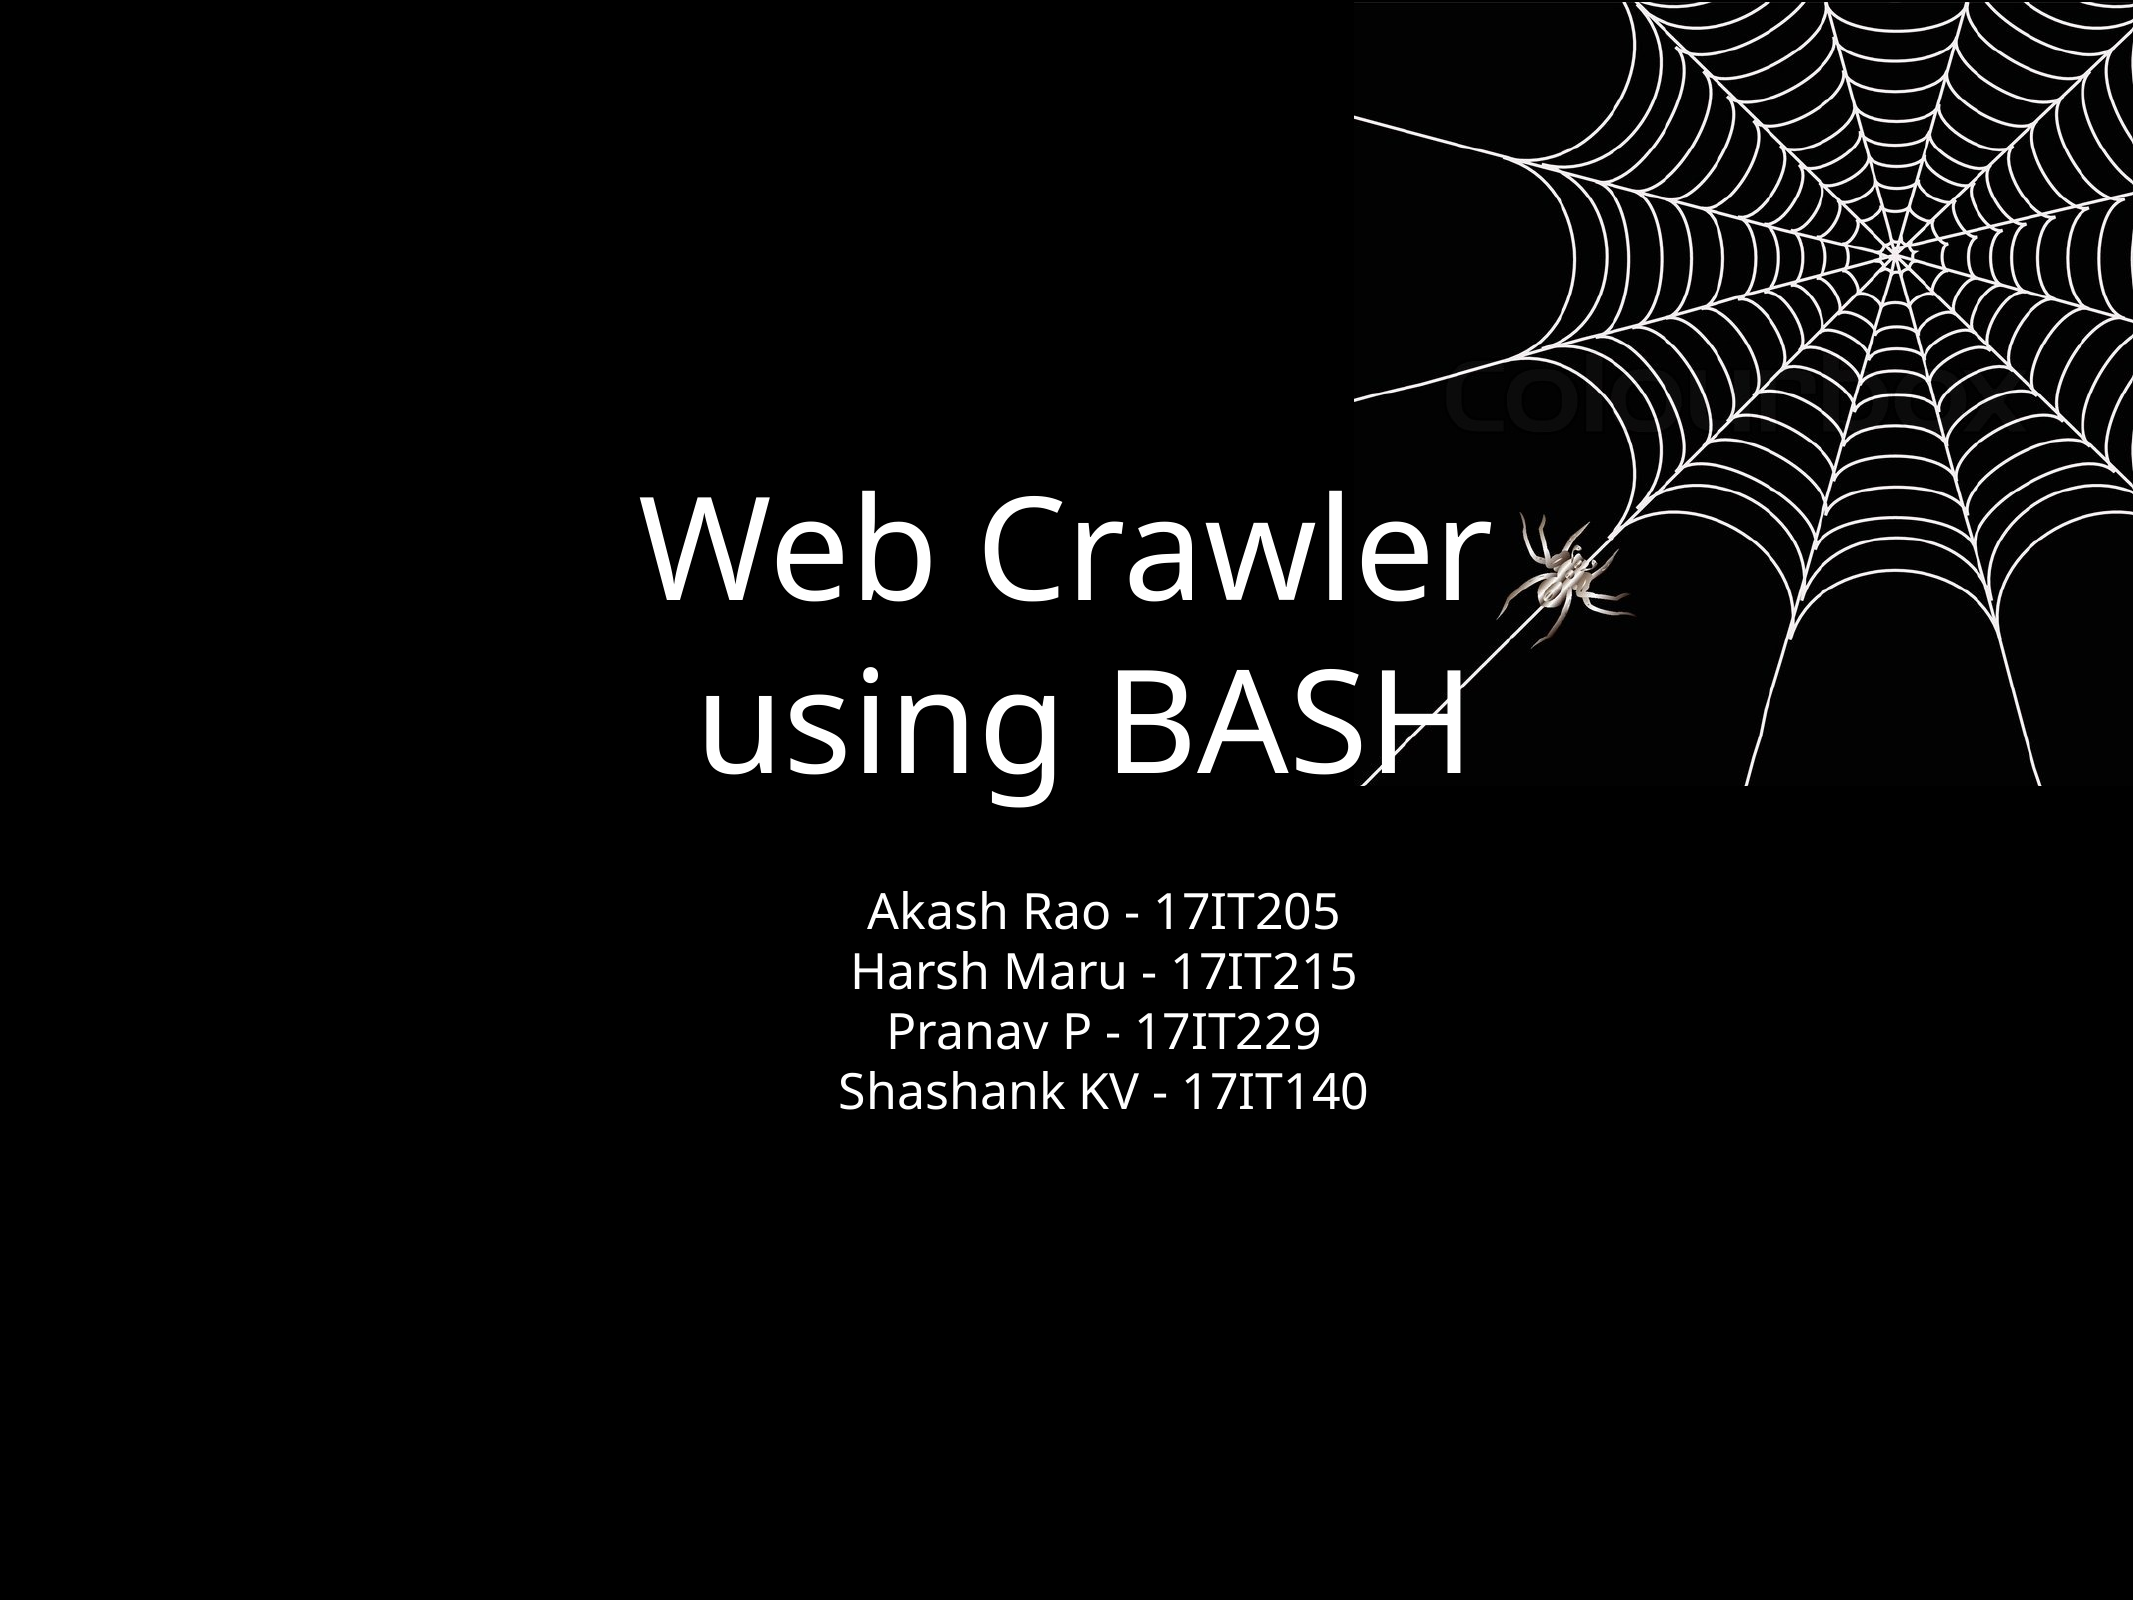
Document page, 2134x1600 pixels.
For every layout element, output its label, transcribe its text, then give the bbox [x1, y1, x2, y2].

subtitle Akash Rao - 17IT205 Harsh Maru - 17IT215 Pranav P - 17IT229 Shashank KV - 17IT140 [245, 870, 1963, 1189]
title Web Crawler using BASH [207, 268, 1926, 811]
picture [1353, 1, 2133, 787]
